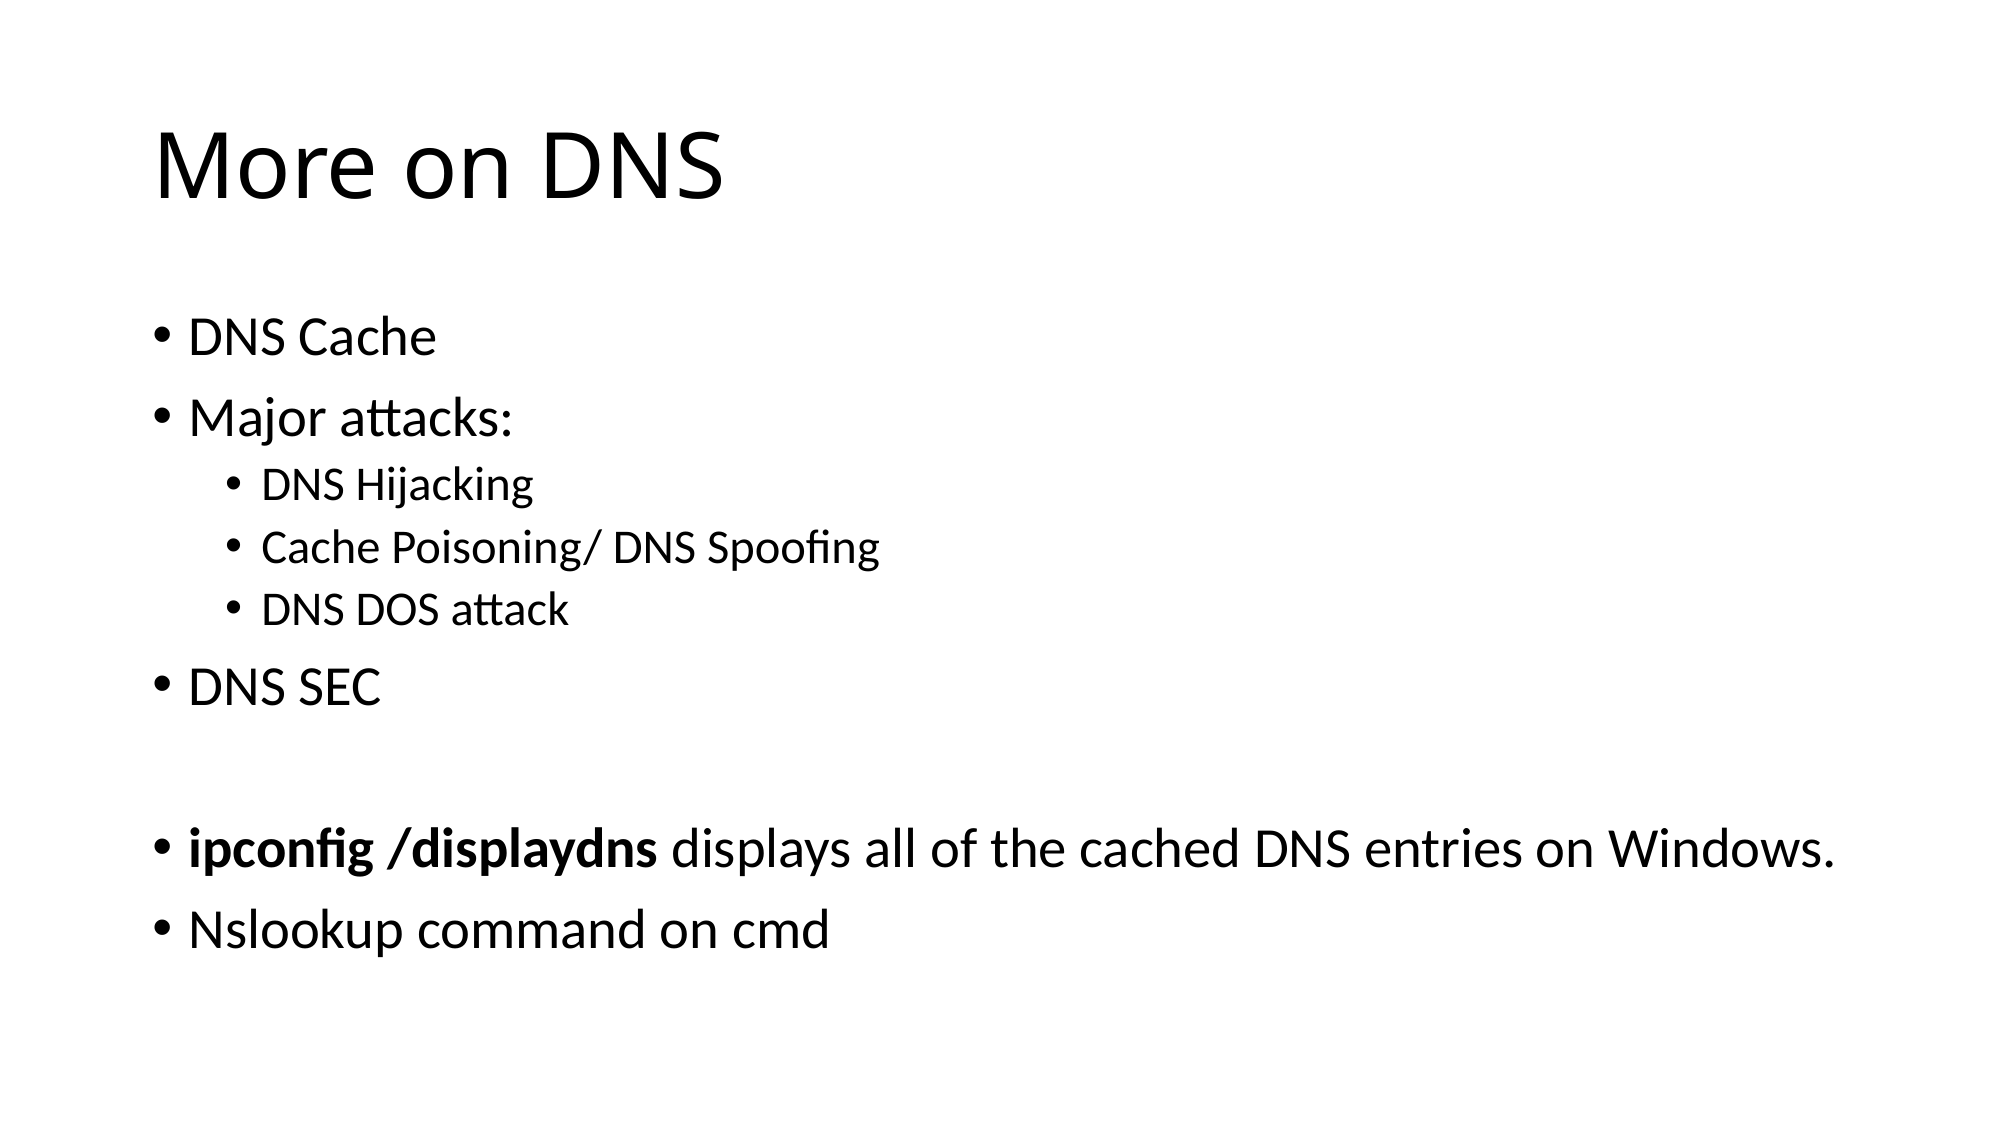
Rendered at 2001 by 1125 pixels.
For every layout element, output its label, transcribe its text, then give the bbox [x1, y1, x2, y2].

list DNS Cache Major attacks: DNS Hijacking Cache Poisoning/ DNS Spoofing DNS DOS attack DNS SEC ipconfig /displaydns displays all of the cached DNS entries on Windows. Nslookup command on cmd [137, 299, 1863, 1014]
title More on DNS [137, 59, 1863, 278]
